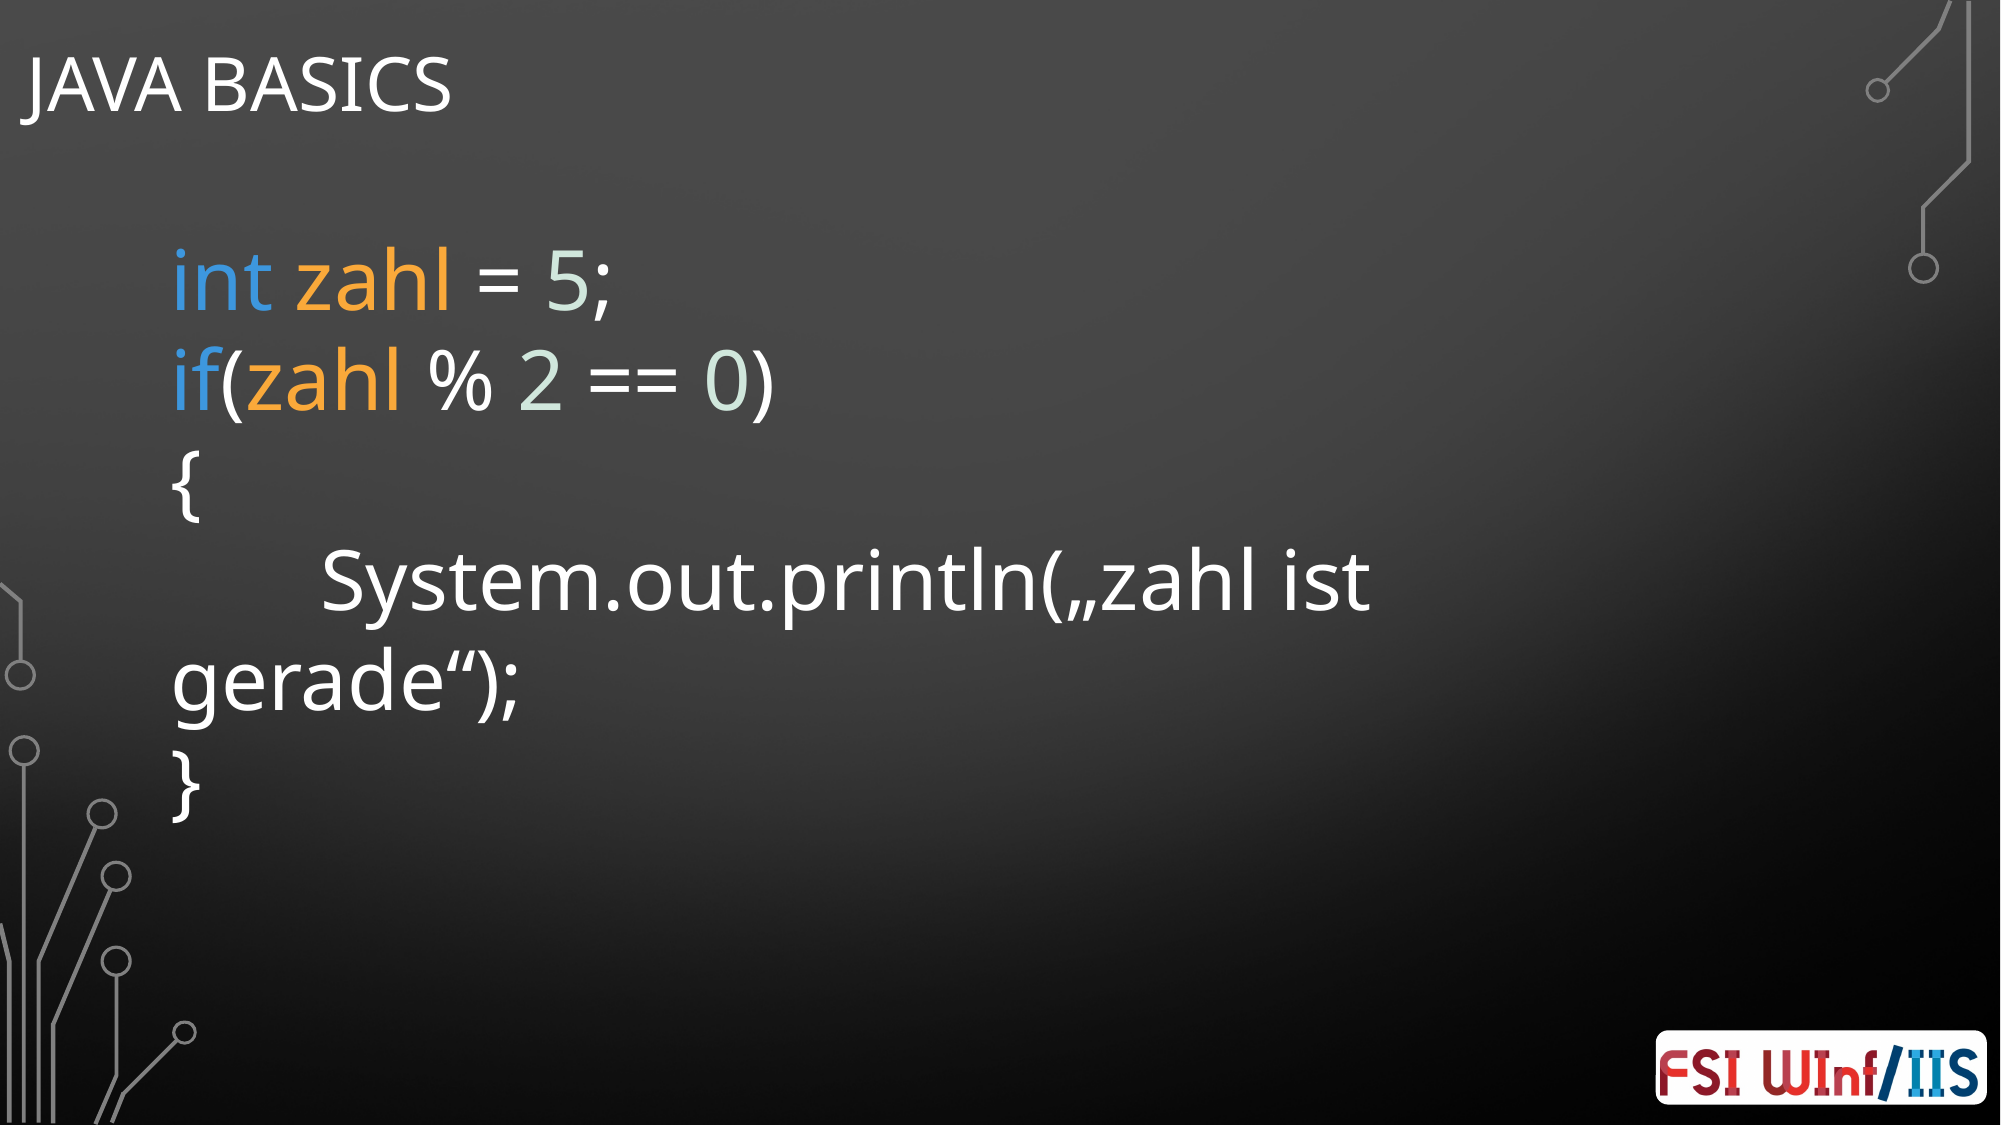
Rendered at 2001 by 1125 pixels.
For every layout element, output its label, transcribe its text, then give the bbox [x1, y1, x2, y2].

text_box int zahl = 5; if(zahl % 2 == 0) { System.out.println(„zahl ist gerade“); } [155, 219, 1564, 835]
picture [1655, 1030, 1987, 1105]
title Java Basics [11, 26, 1132, 149]
